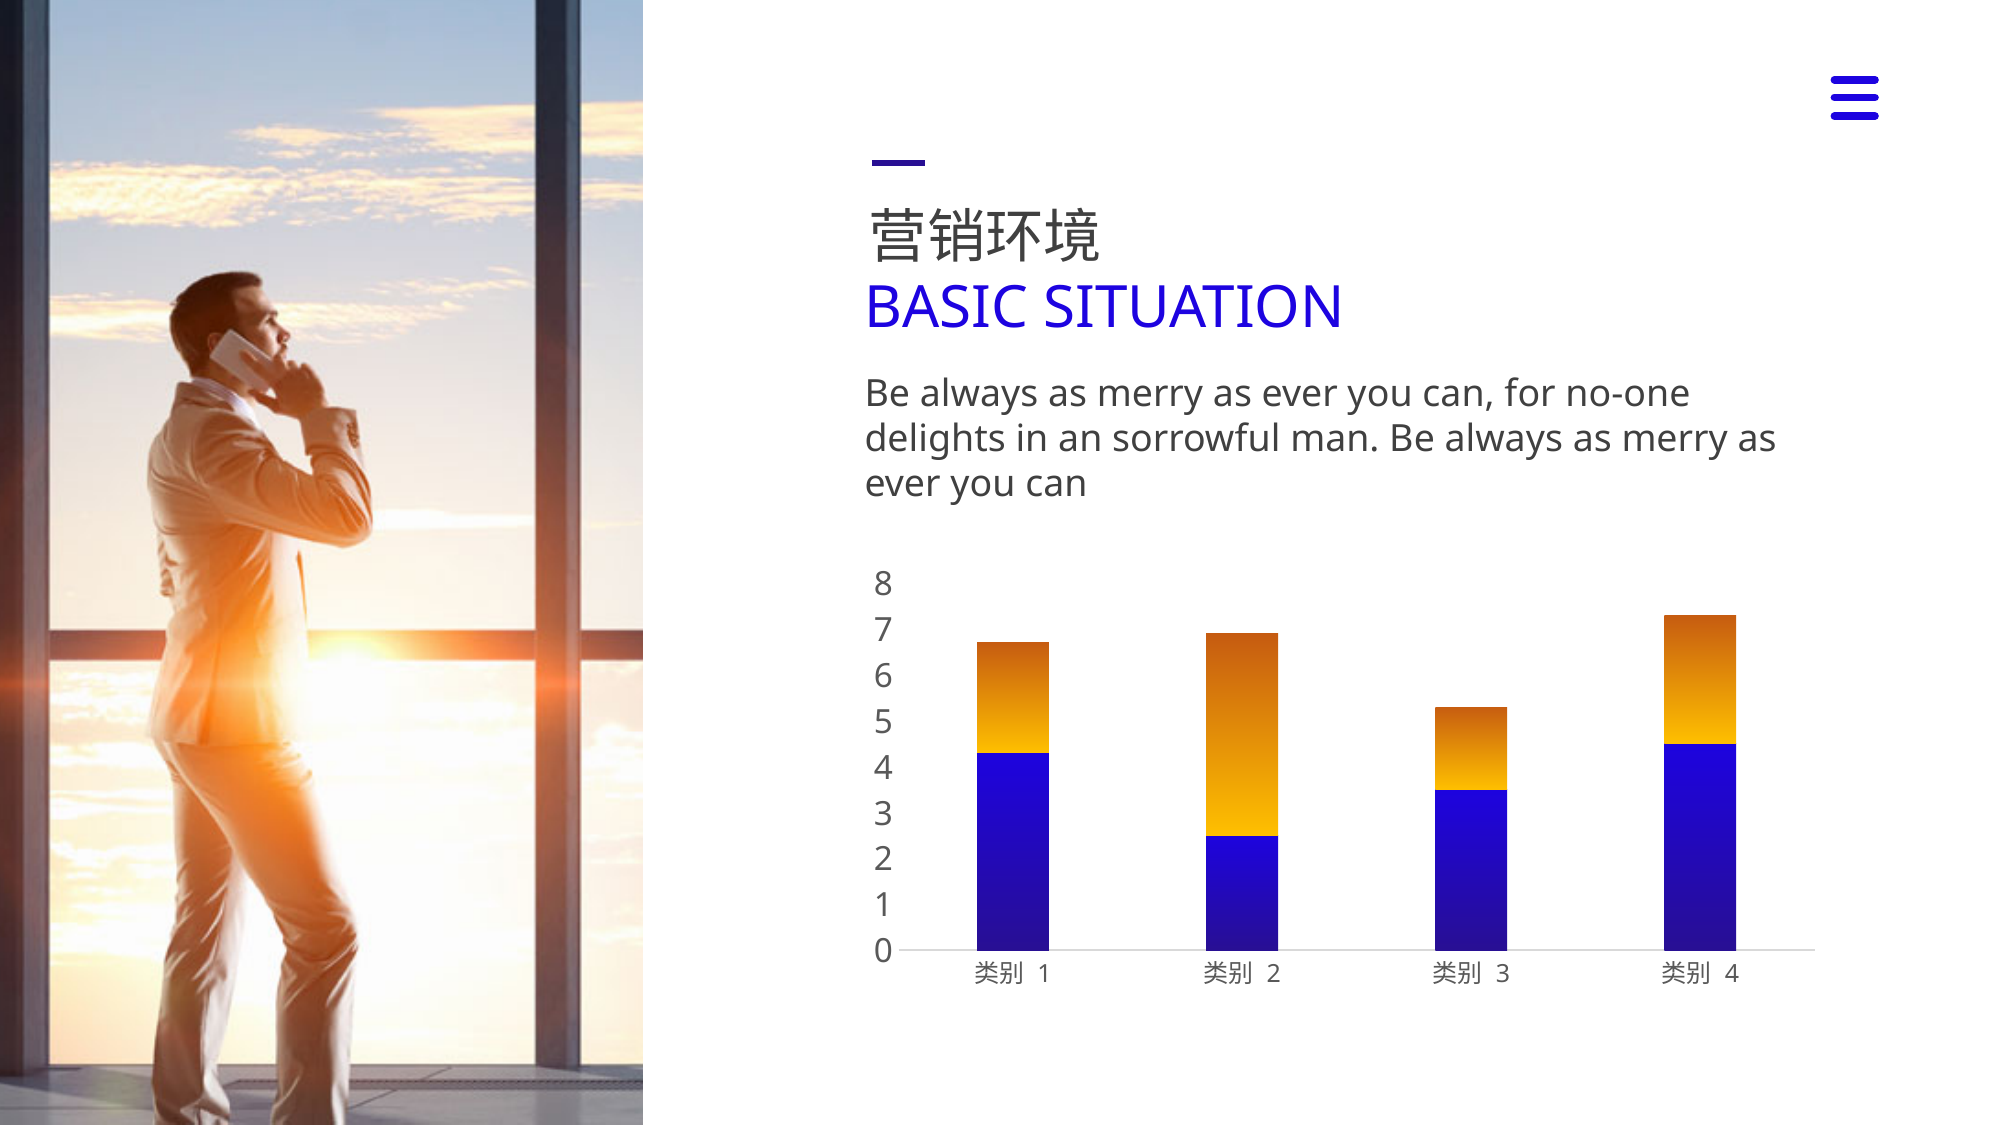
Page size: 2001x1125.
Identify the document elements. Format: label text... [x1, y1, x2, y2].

picture [0, 0, 643, 1125]
text_box 营销环境 [854, 191, 1136, 261]
text_box BASIC SITUATION [849, 261, 1376, 347]
chart [854, 552, 1835, 1000]
text_box Be always as merry as ever you can, for no-one delights in an sorrowful man. Be always as merry as ever you can [849, 361, 1809, 512]
